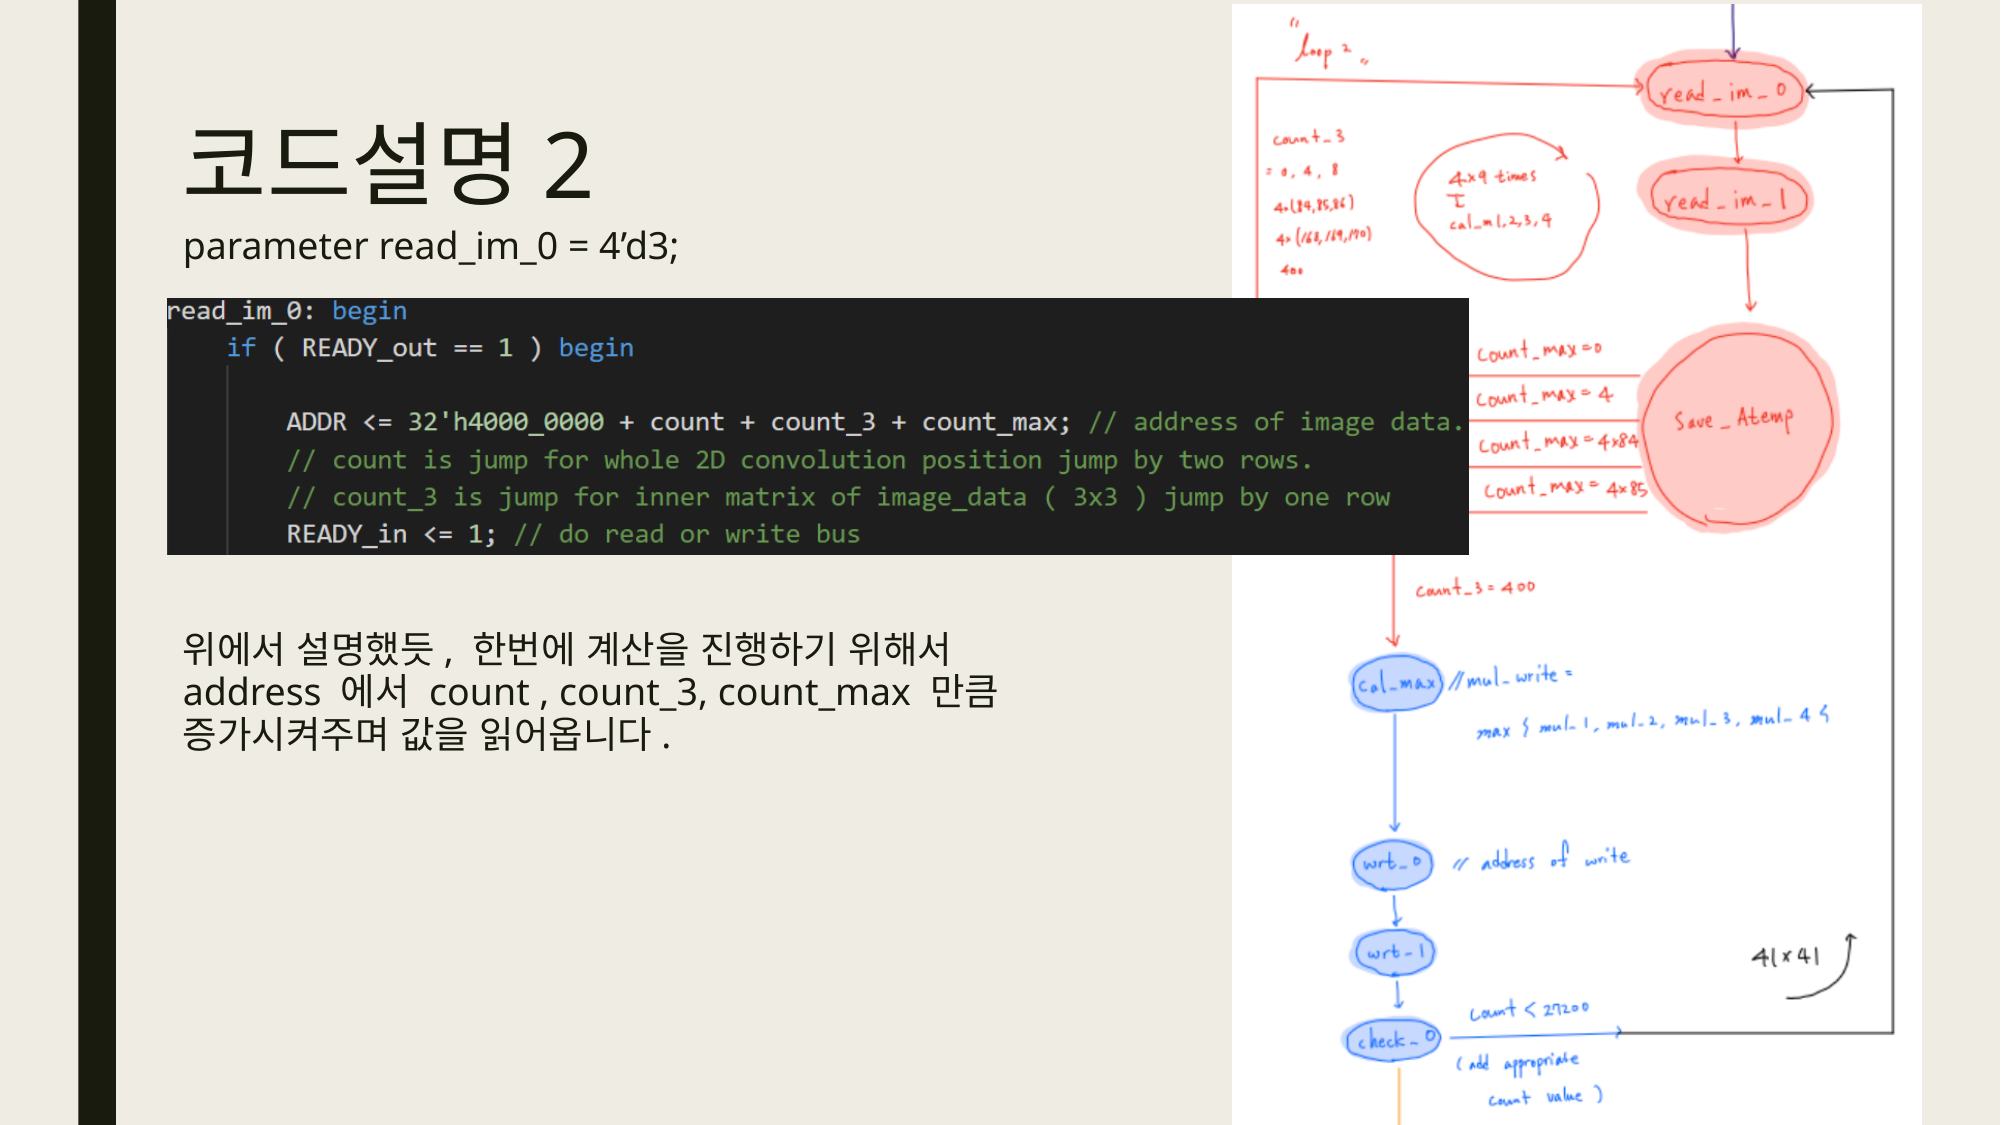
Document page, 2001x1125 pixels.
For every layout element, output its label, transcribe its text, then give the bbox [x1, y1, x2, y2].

list parameter read_im_0 = 4’d3; 위에서 설명했듯, 한번에 계산을 진행하기 위해서 address 에서 count , count_3, count_max 만큼 증가시켜주며 값을 읽어옵니다. [167, 555, 1107, 1082]
title 코드설명2 [167, 112, 1232, 298]
picture [167, 4, 1922, 1125]
list parameter read_im_0 = 4’d3; 위에서 설명했듯, 한번에 계산을 진행하기 위해서 address 에서 count , count_3, count_max 만큼 증가시켜주며 값을 읽어옵니다. [167, 218, 1107, 298]
